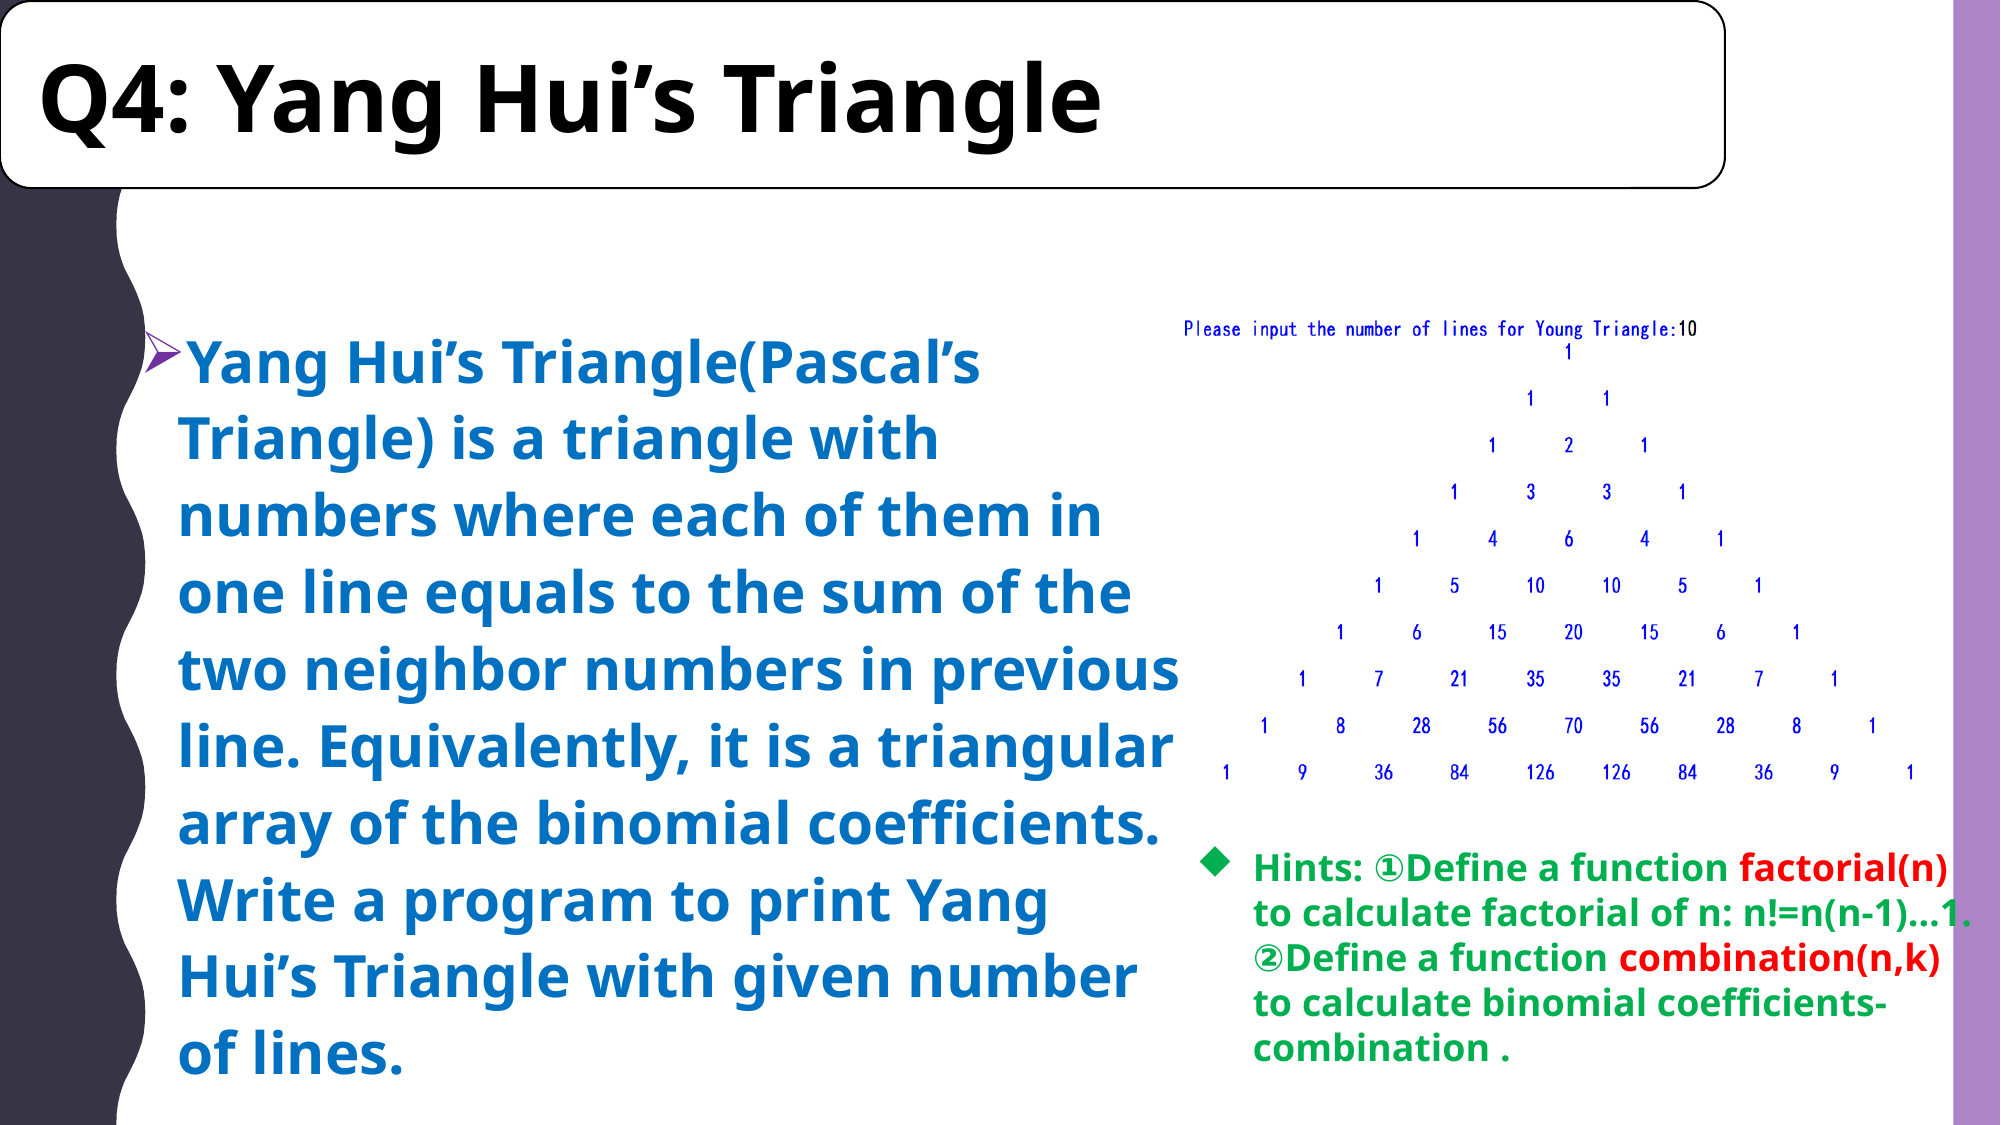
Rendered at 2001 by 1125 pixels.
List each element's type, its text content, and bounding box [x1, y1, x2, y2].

picture [1185, 316, 1944, 798]
text_box Yang Hui’s Triangle(Pascal’s Triangle) is a triangle with numbers where each of them in one line equals to the sum of the two neighbor numbers in previous line. Equivalently, it is a triangular array of the binomial coefficients. Write a program to print Yang Hui’s Triangle with given number of lines. [50, 310, 1199, 1125]
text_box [137, 60, 1862, 250]
